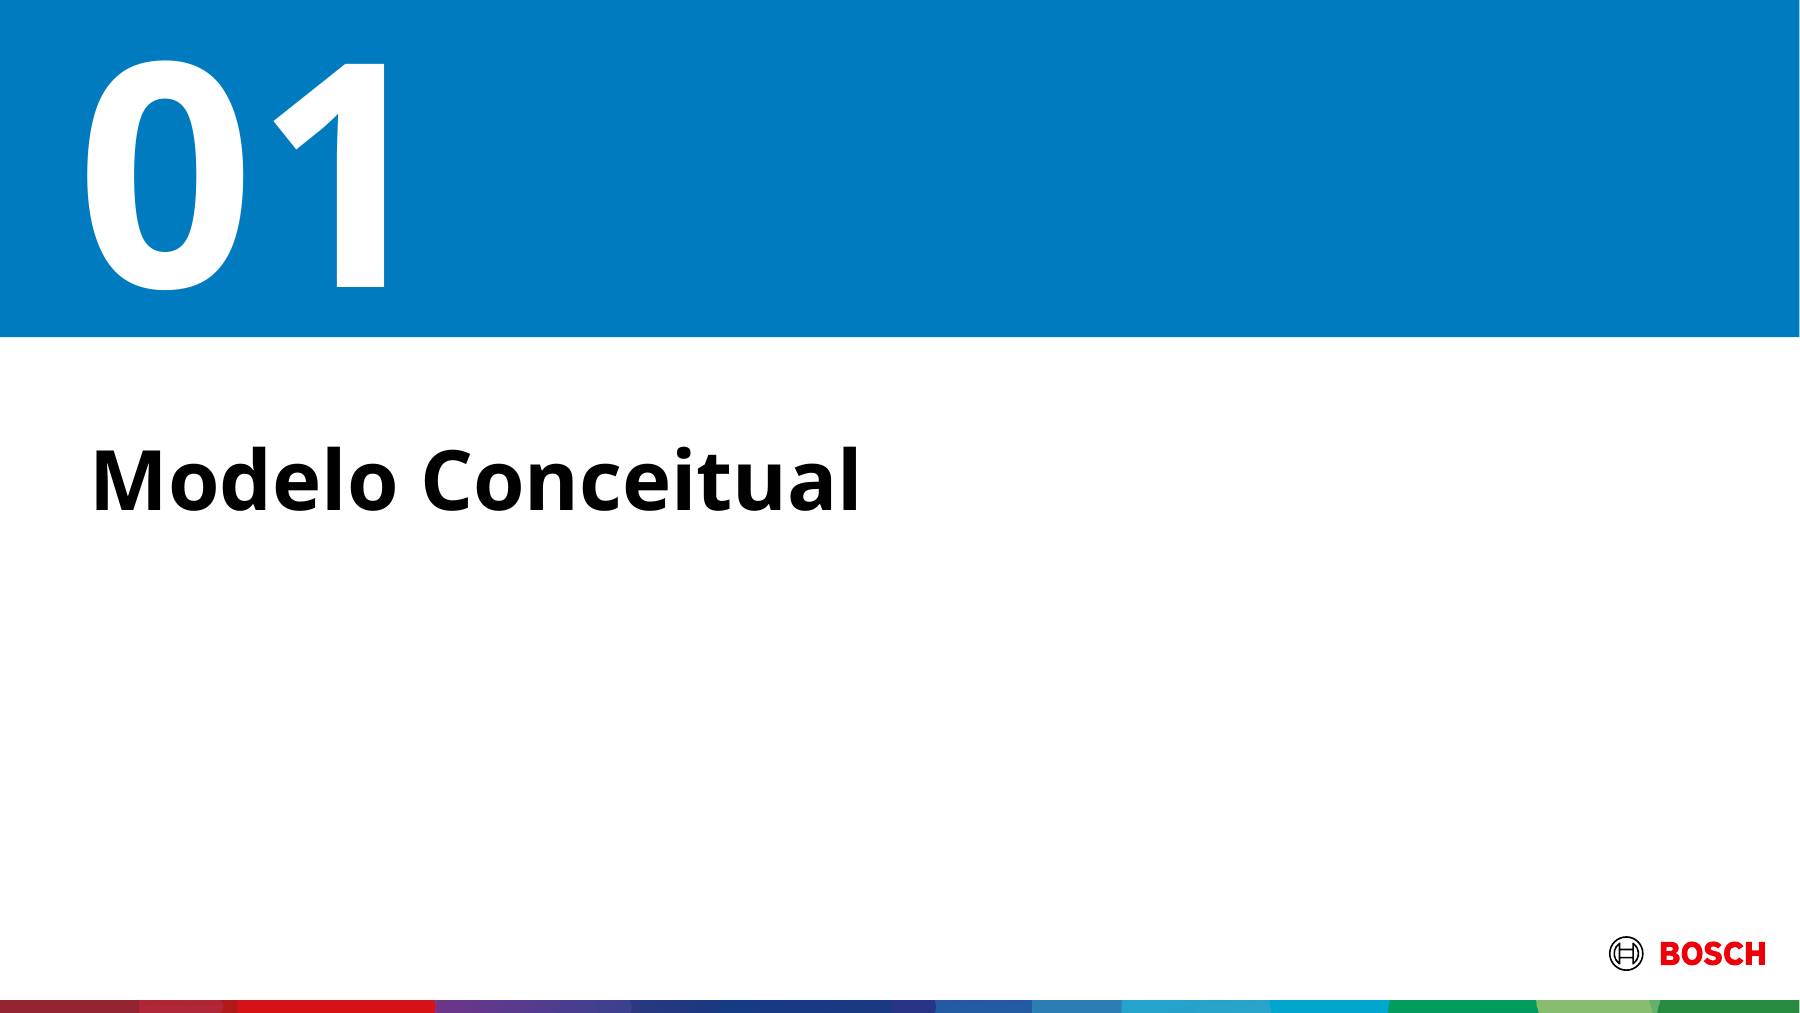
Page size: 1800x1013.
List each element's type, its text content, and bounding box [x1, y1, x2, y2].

list Modelo Conceitual [89, 426, 1611, 902]
title 01 [76, 0, 439, 338]
picture [0, 1000, 1270, 1013]
picture [1388, 1000, 1800, 1013]
